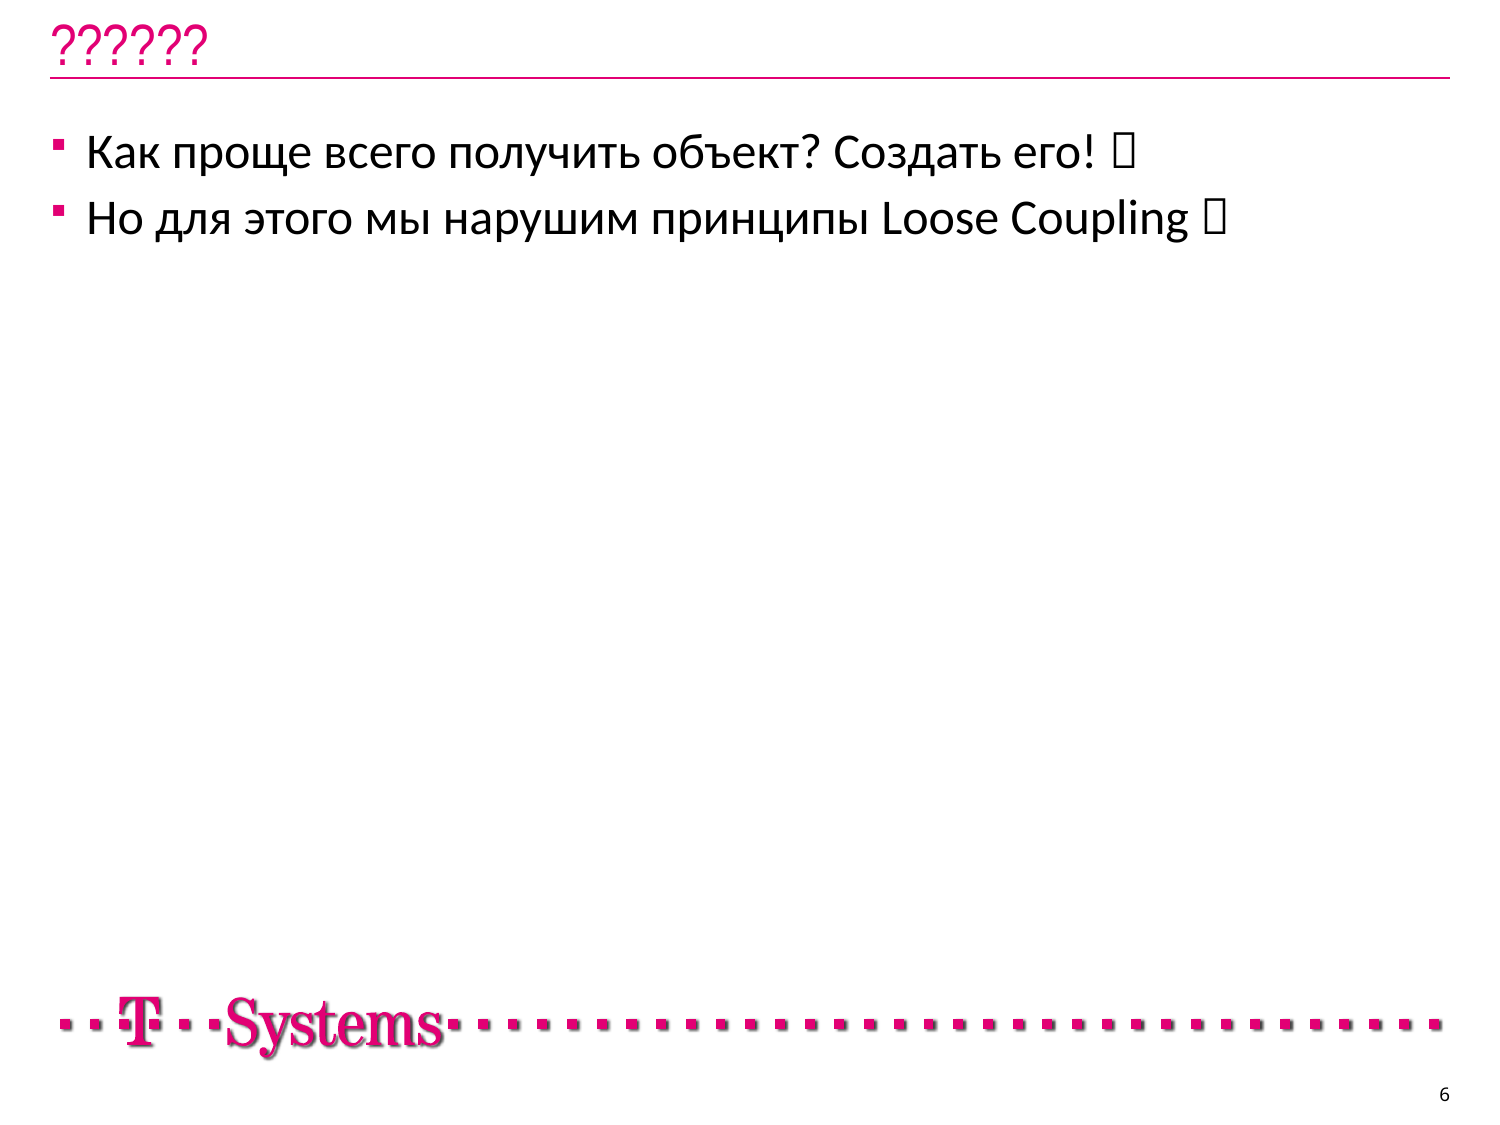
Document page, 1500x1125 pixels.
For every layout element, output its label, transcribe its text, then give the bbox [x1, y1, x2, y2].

slide_number 6 [1361, 1082, 1451, 1107]
title ?????? [50, 14, 1450, 91]
list Как проще всего получить объект? Создать его!  Но для этого мы нарушим принципы Loose Coupling  [50, 125, 1450, 988]
